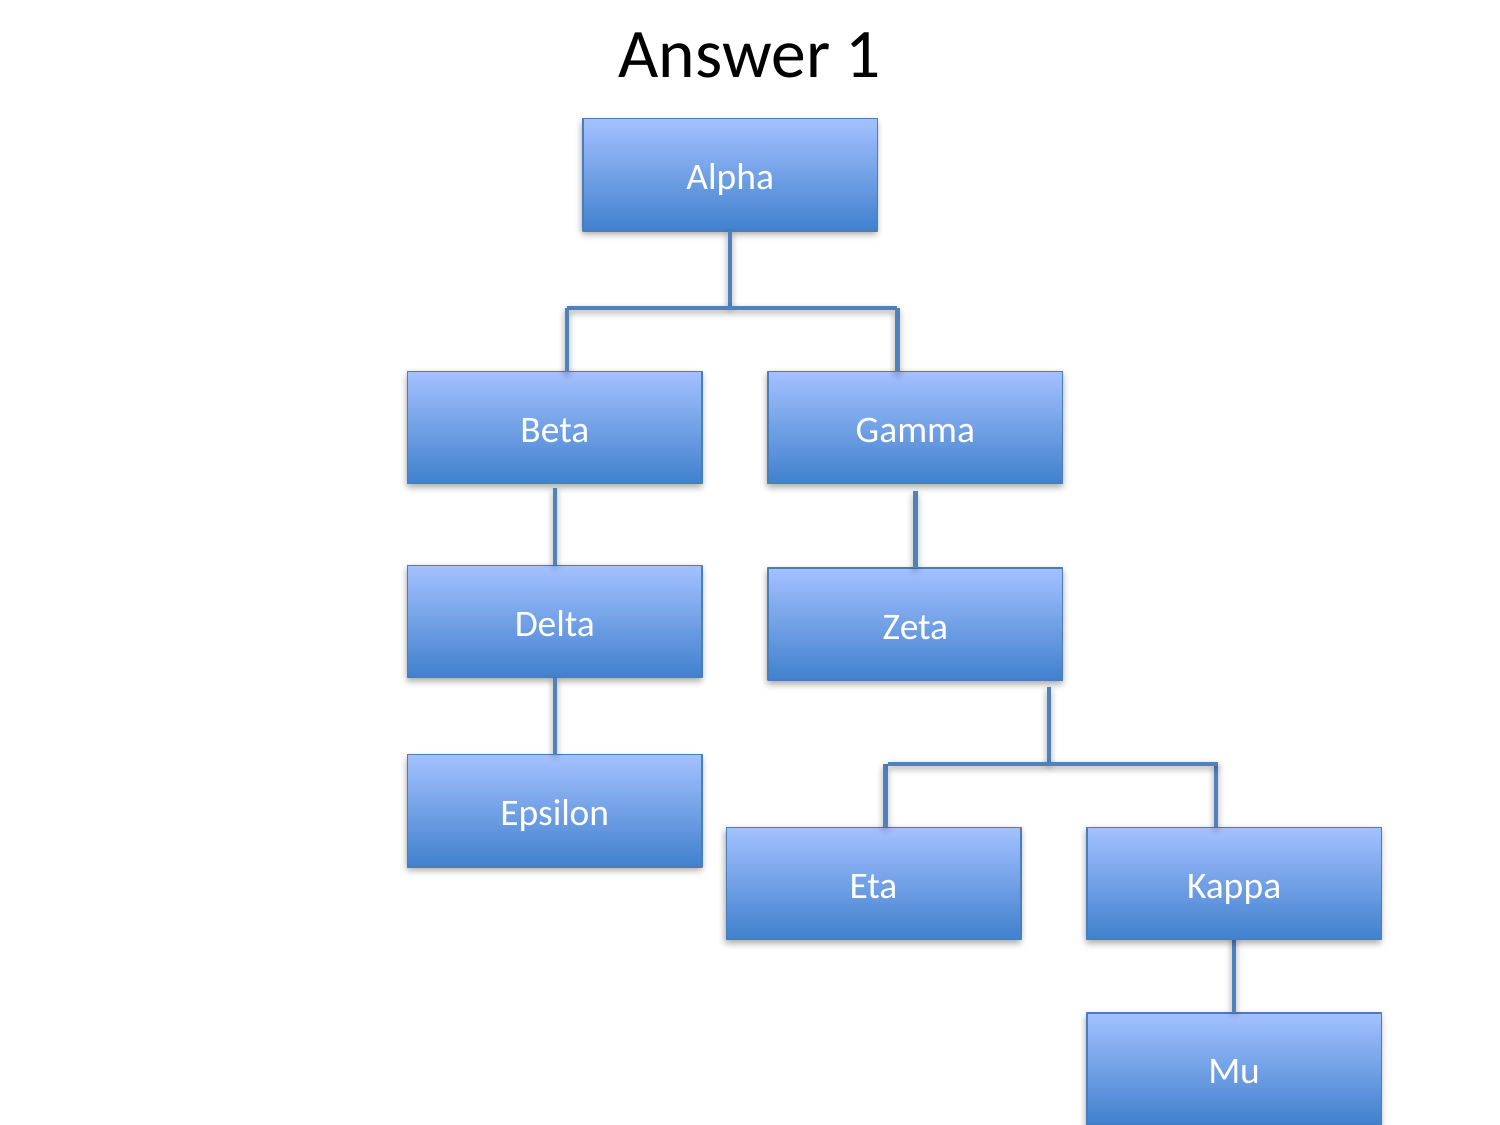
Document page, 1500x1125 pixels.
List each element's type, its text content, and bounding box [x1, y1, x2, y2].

text_box Epsilon [407, 754, 703, 868]
title Answer 1 [75, 0, 1425, 99]
text_box Eta [726, 827, 1022, 940]
text_box Alpha [582, 118, 878, 232]
text_box Kappa [1086, 827, 1382, 940]
text_box Zeta [767, 567, 1063, 681]
text_box Mu [1086, 1012, 1382, 1125]
text_box Delta [407, 565, 703, 678]
text_box Beta [407, 371, 703, 484]
text_box Gamma [767, 371, 1063, 484]
